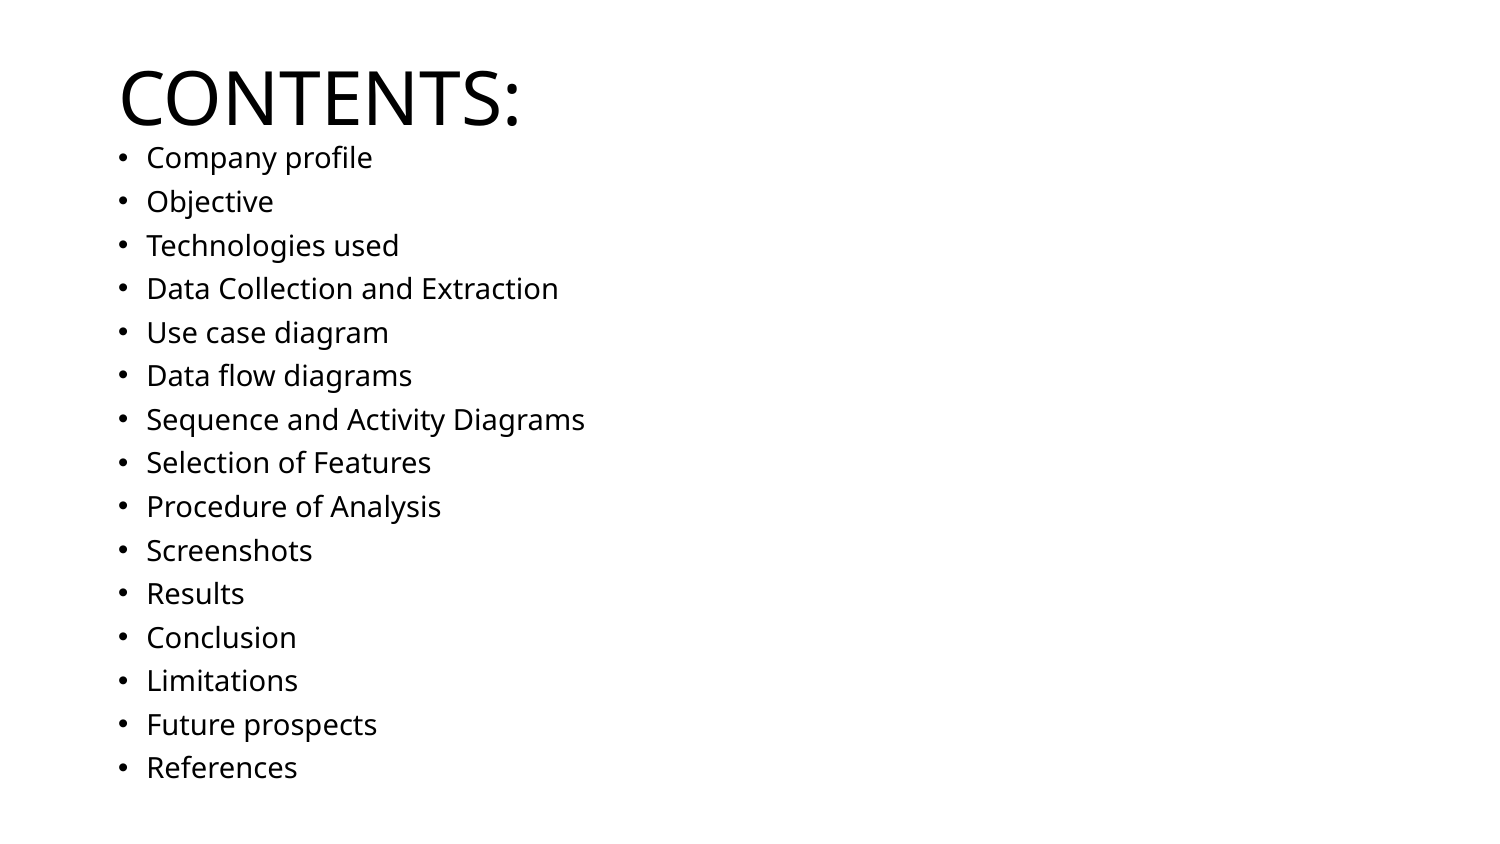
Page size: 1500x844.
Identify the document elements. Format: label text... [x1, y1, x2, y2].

list Company profile Objective Technologies used Data Collection and Extraction Use case diagram Data flow diagrams Sequence and Activity Diagrams Selection of Features Procedure of Analysis Screenshots Results Conclusion Limitations Future prospects References [103, 138, 1397, 844]
title CONTENTS: [103, 19, 1397, 138]
